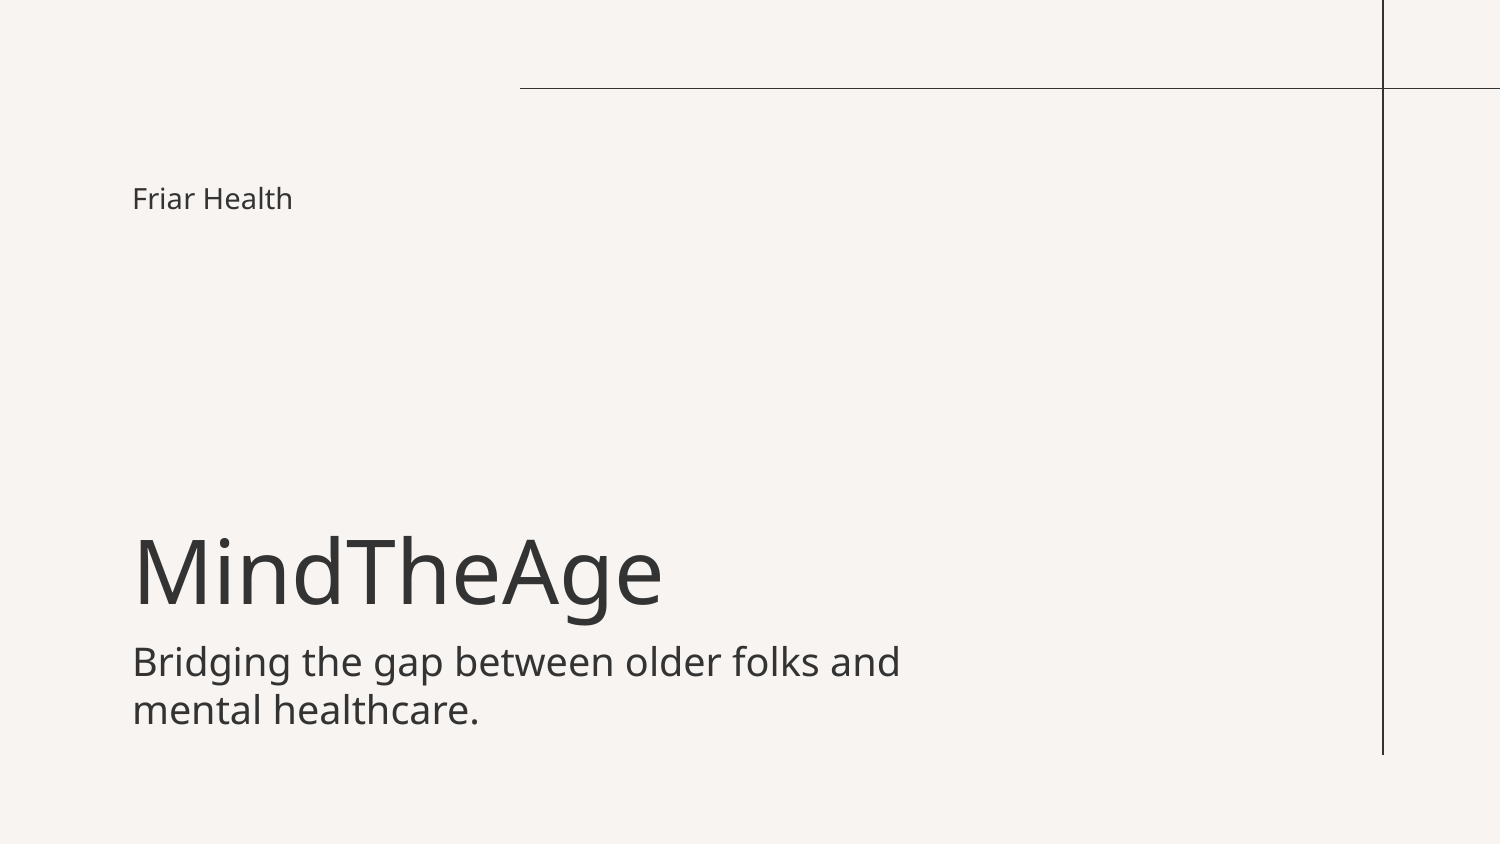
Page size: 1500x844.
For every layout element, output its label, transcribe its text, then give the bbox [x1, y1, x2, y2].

title MindTheAge [116, 420, 1156, 638]
text_box Bridging the gap between older folks and mental healthcare. [116, 622, 1029, 748]
subtitle Friar Health [116, 165, 480, 259]
